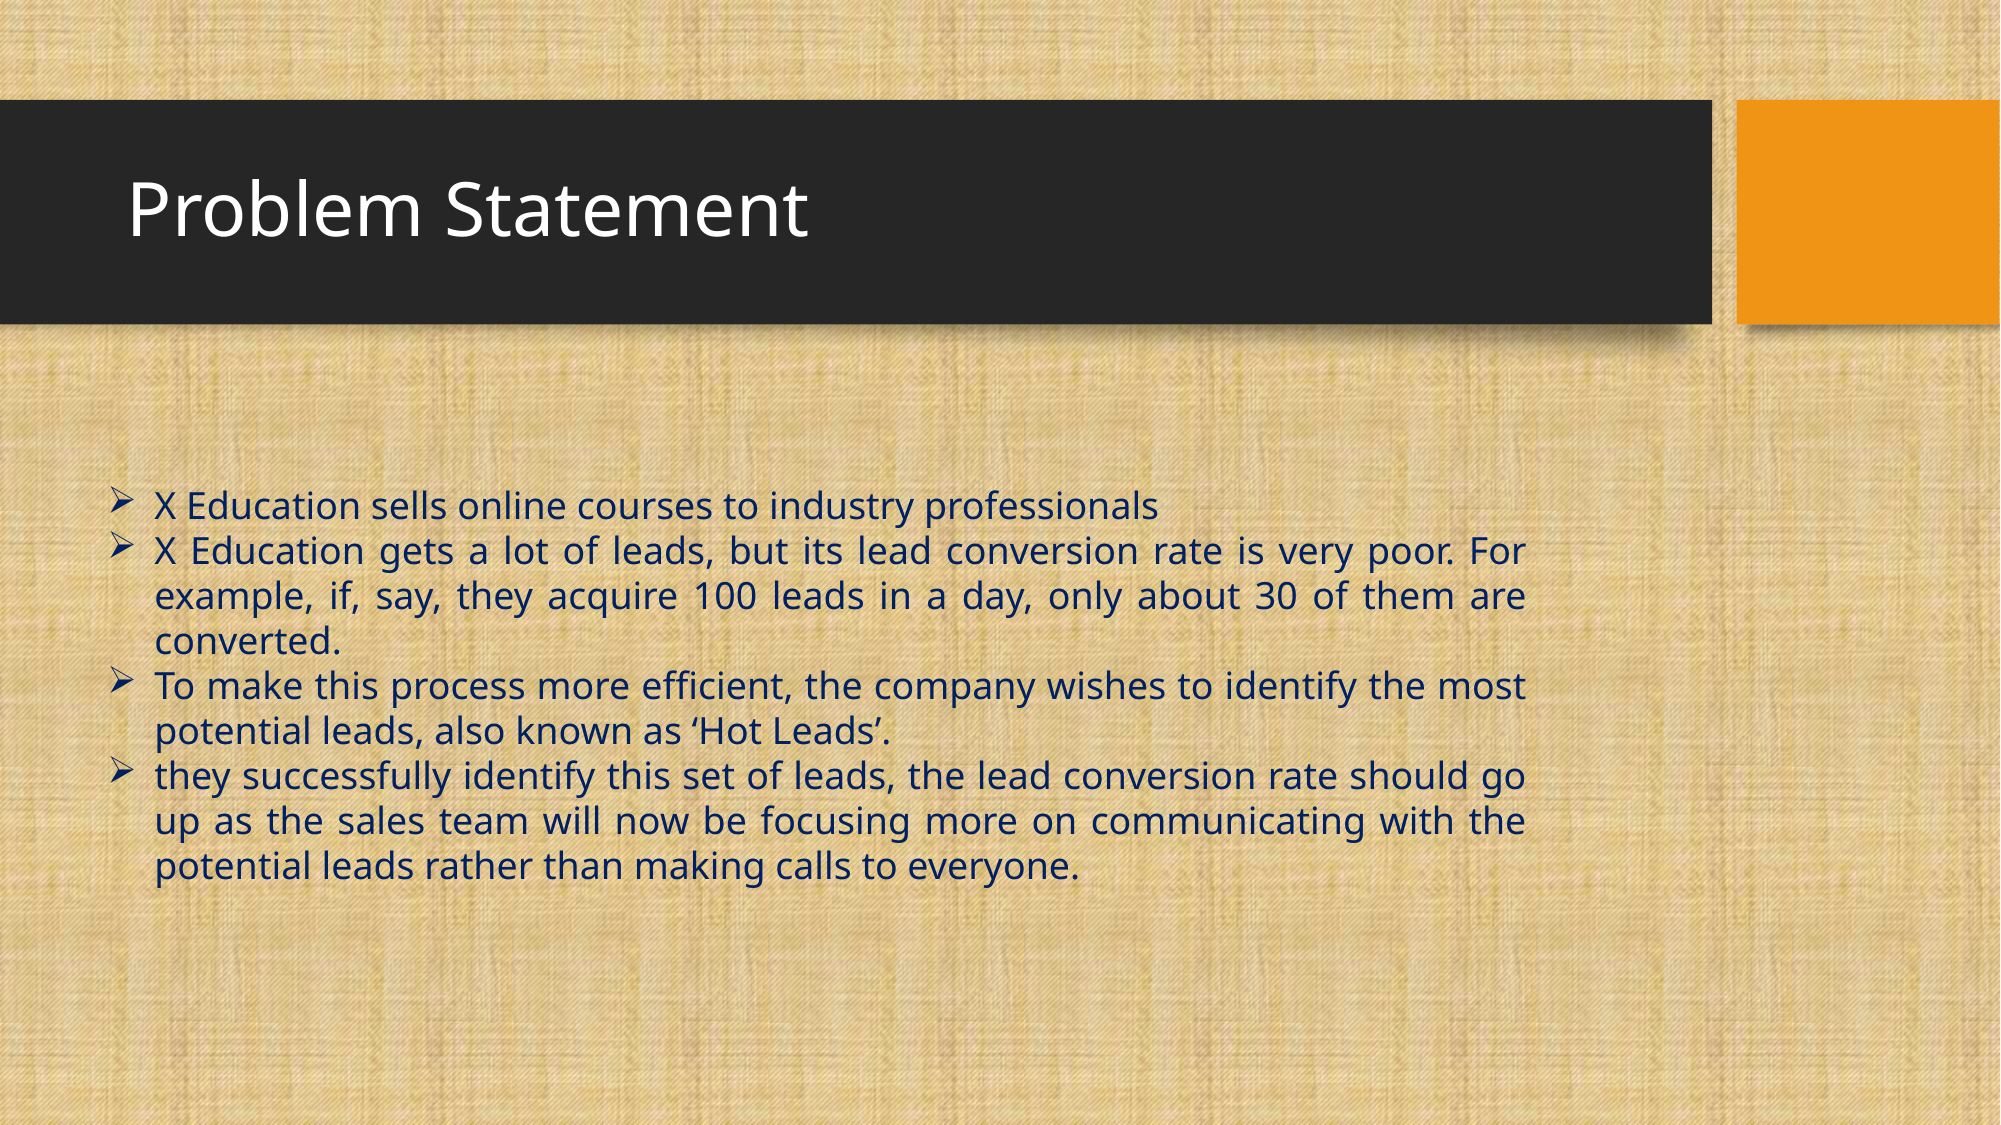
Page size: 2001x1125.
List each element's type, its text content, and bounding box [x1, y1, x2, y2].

picture [0, 0, 2001, 1125]
text_box X Education sells online courses to industry professionals X Education gets a lot of leads, but its lead conversion rate is very poor. For example, if, say, they acquire 100 leads in a day, only about 30 of them are converted. To make this process more efficient, the company wishes to identify the most potential leads, also known as ‘Hot Leads’. they successfully identify this set of leads, the lead conversion rate should go up as the sales team will now be focusing more on communicating with the potential leads rather than making calls to everyone. [92, 474, 1543, 895]
title Problem Statement [111, 123, 1689, 301]
